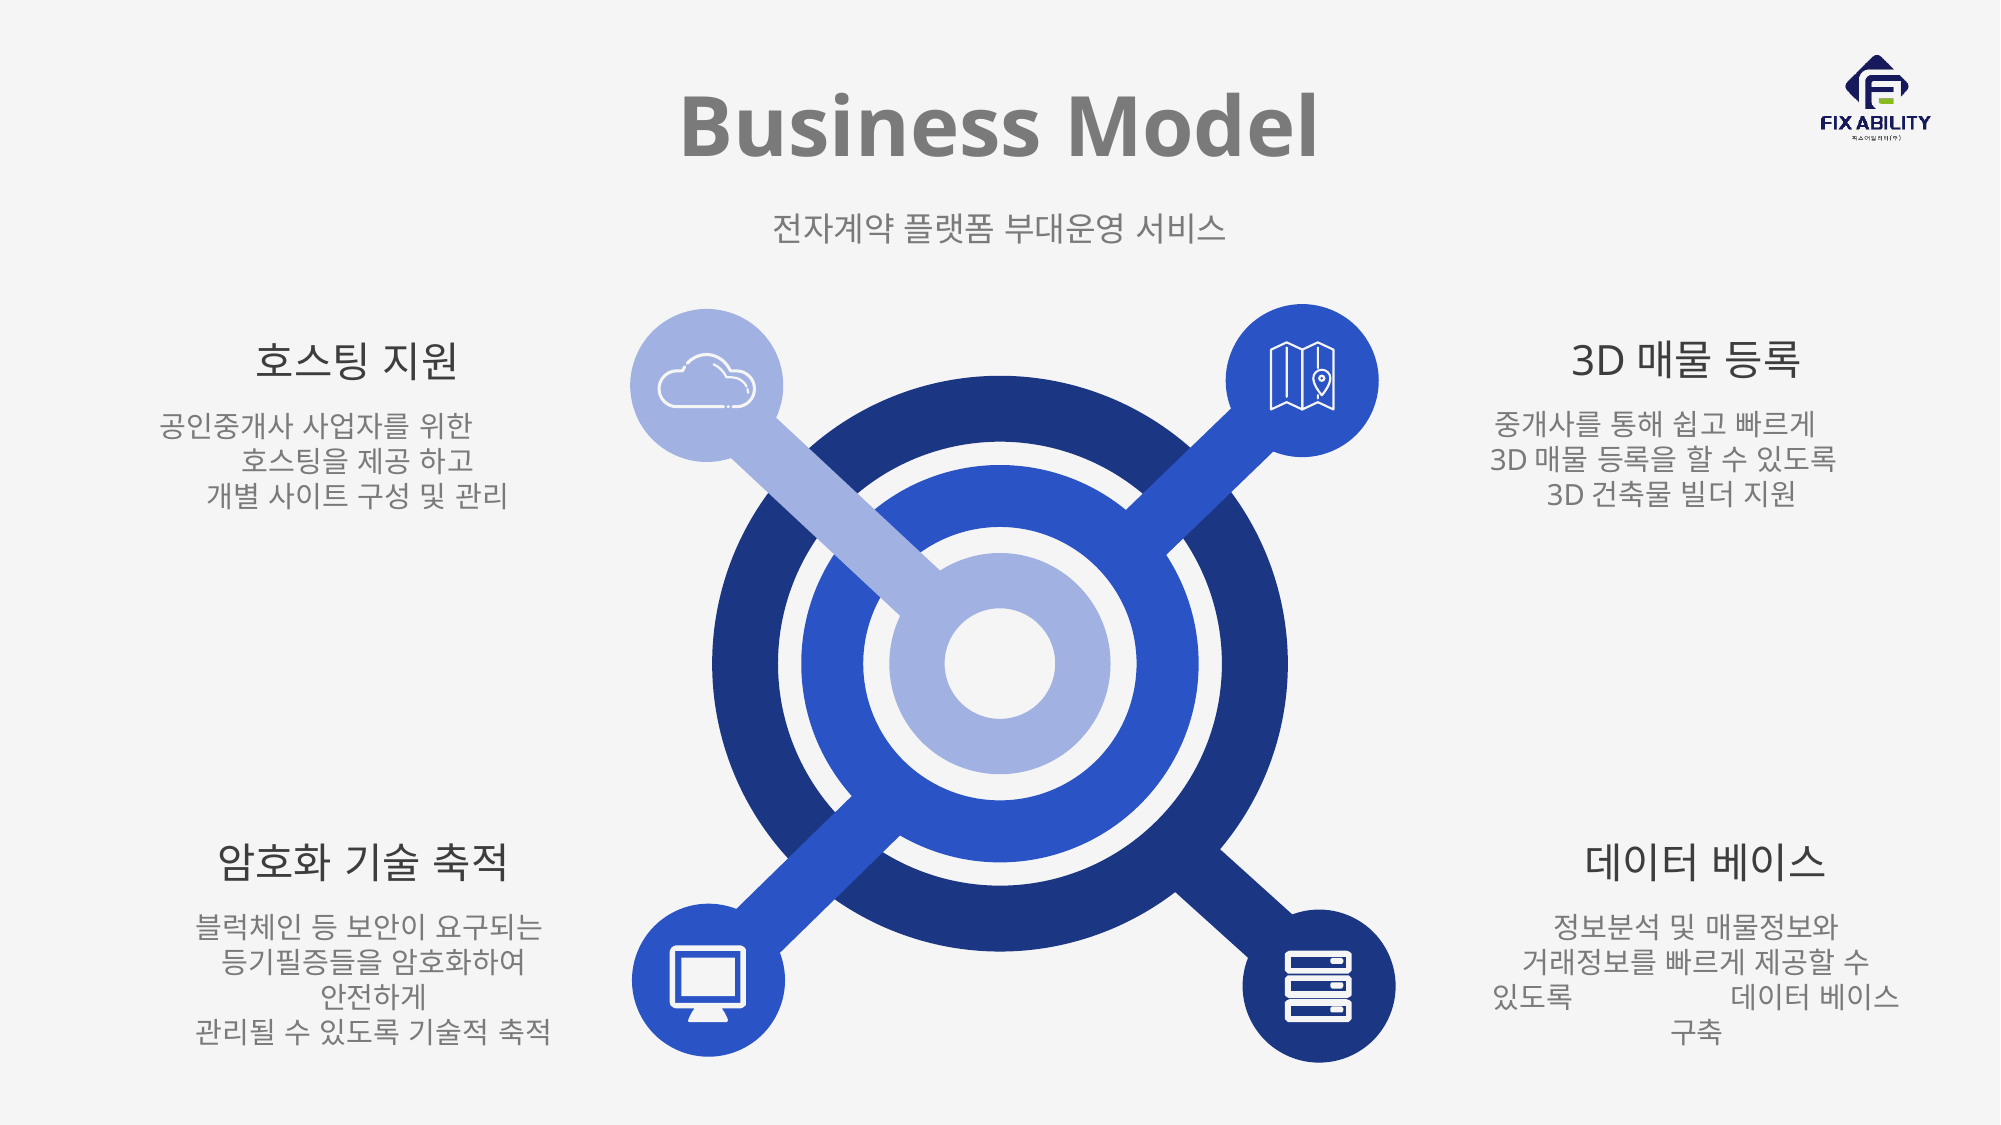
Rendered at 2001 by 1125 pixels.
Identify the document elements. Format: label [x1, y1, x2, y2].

text_box [1285, 951, 1351, 1022]
text_box [0, 0, 2000, 1125]
picture [1821, 54, 1931, 141]
text_box [1472, 326, 1901, 521]
text_box [657, 352, 756, 409]
text_box [149, 829, 599, 1024]
text_box [1472, 829, 1922, 1024]
text_box [1270, 341, 1335, 411]
text_box [143, 328, 572, 523]
